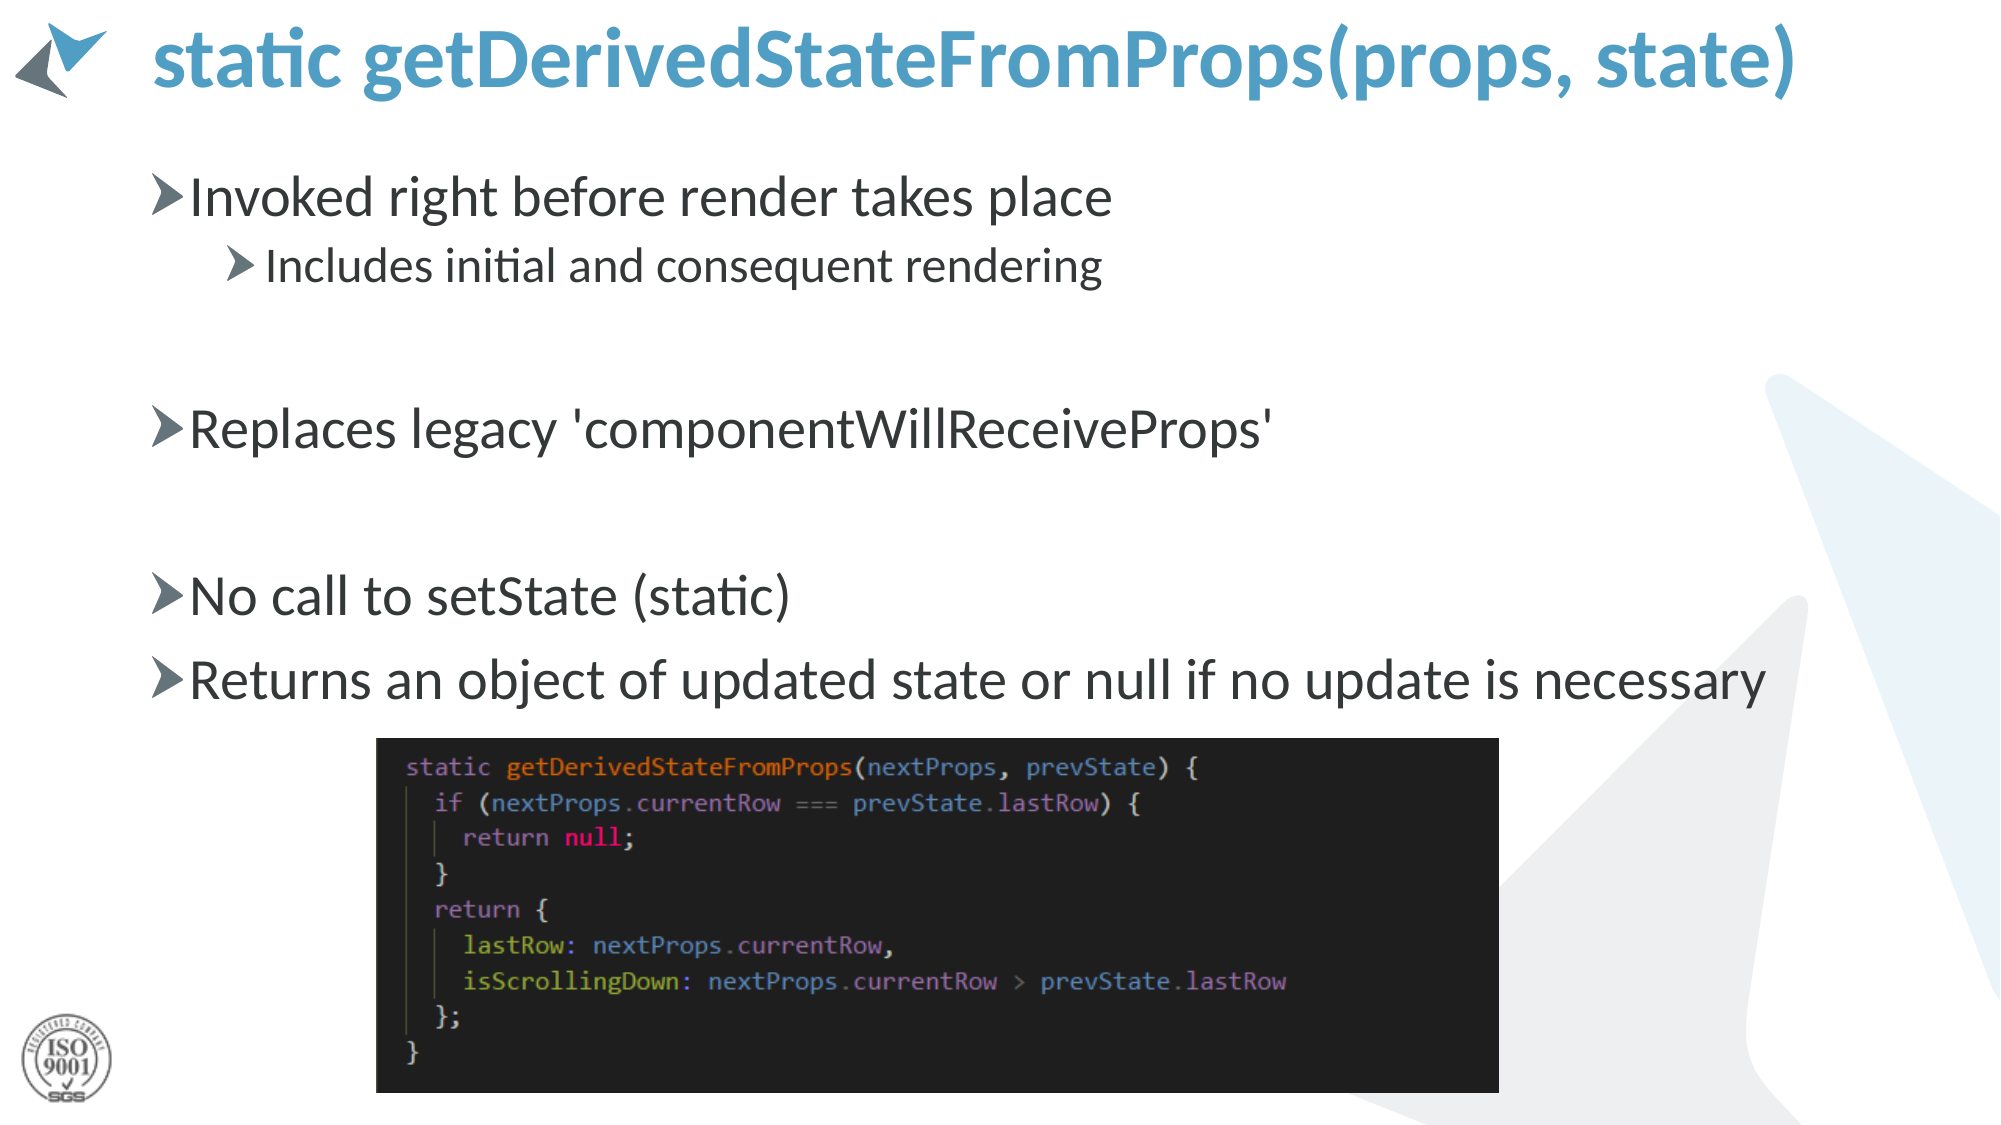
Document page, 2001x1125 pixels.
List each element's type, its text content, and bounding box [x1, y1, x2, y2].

picture [227, 245, 258, 281]
picture [152, 572, 188, 614]
picture [152, 173, 188, 215]
list Invoked right before render takes place Includes initial and consequent rendering Replaces legacy 'componentWillReceiveProps' No call to setState (static) Returns an object of updated state or null if no update is necessary [137, 158, 1838, 770]
picture [20, 1011, 115, 1106]
picture [152, 405, 188, 447]
title static getDerivedStateFromProps(props, state) [137, 0, 1838, 119]
picture [152, 656, 188, 698]
picture [376, 738, 1499, 1093]
